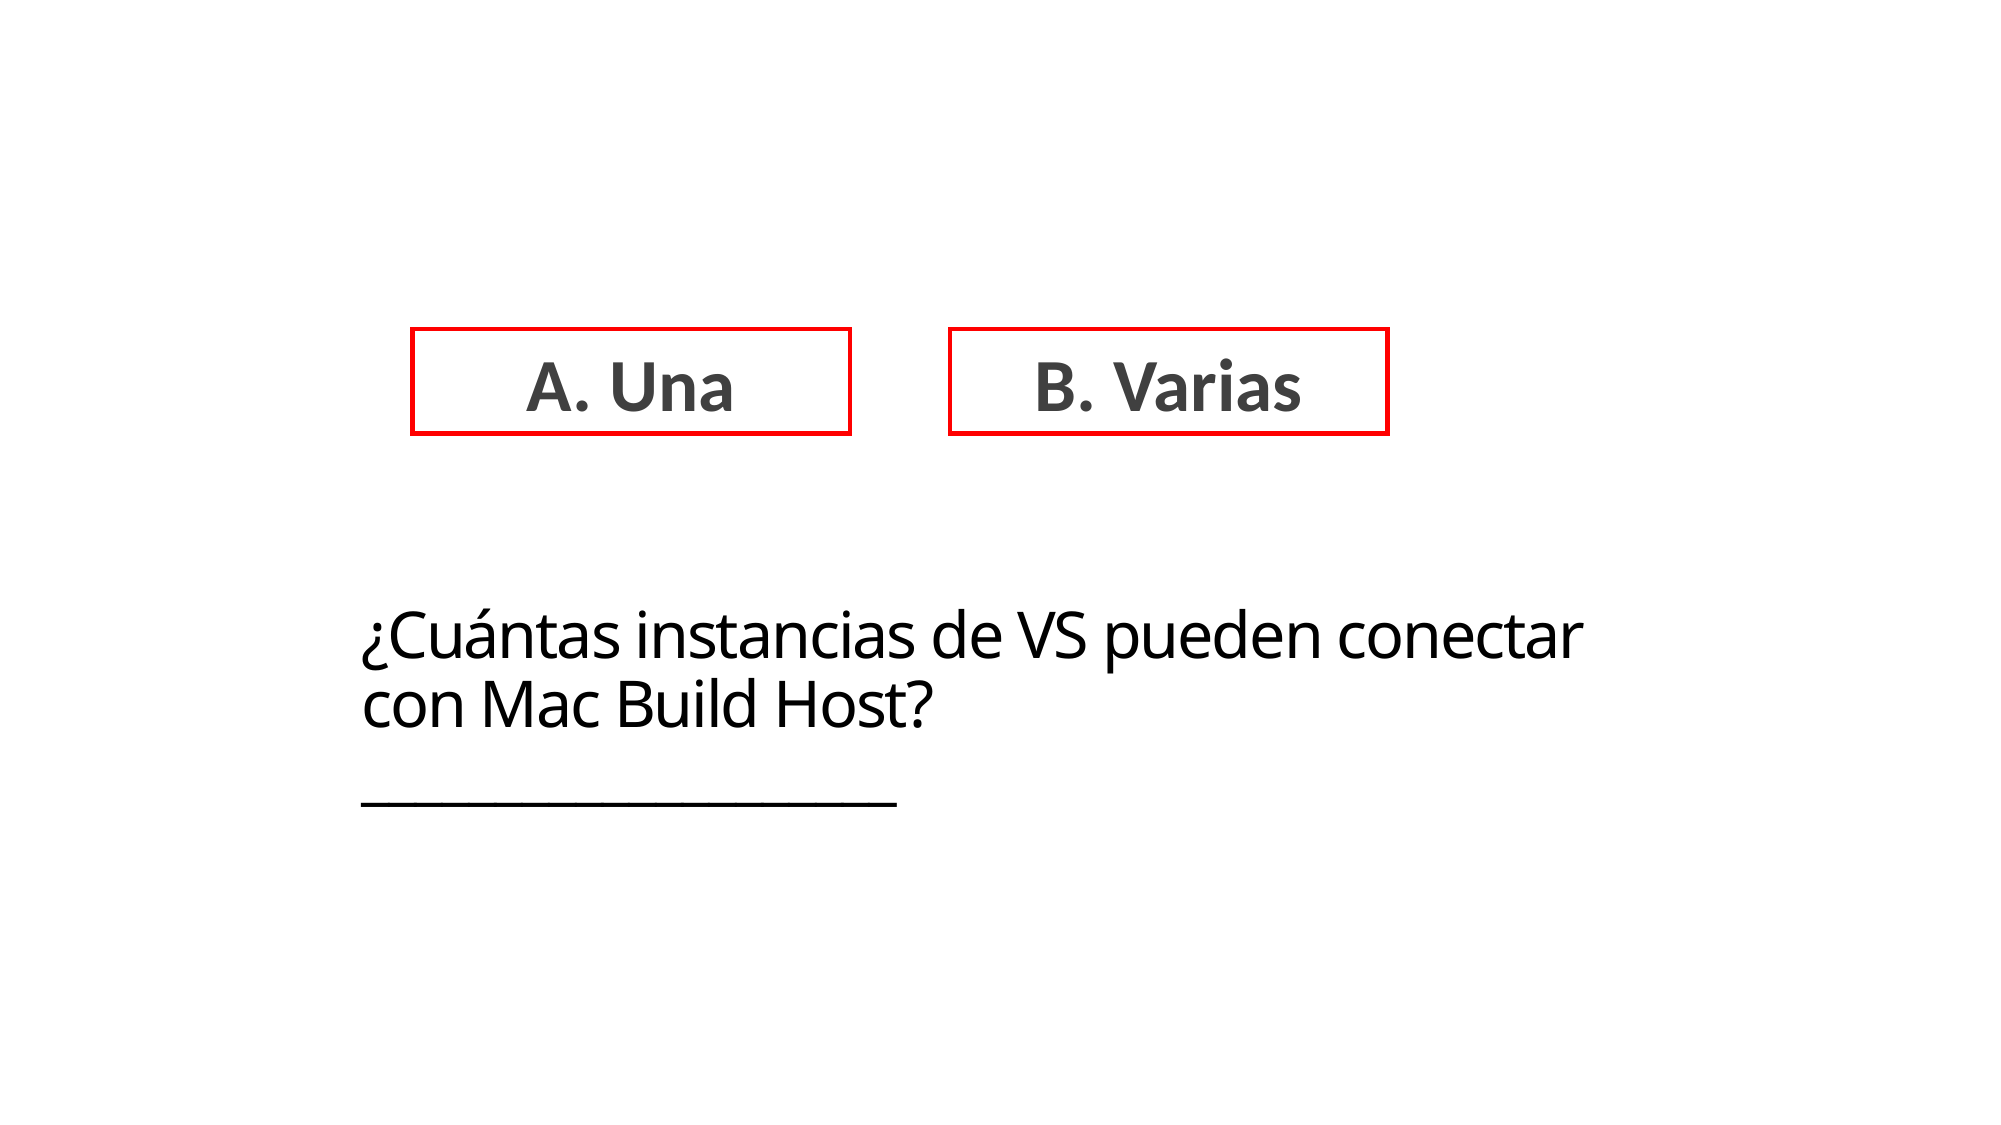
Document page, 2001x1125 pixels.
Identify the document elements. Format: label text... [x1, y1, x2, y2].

text_box B. Varias [949, 329, 1388, 434]
text_box A. Una [412, 329, 850, 434]
title ¿Cuántas instancias de VS pueden conectar con Mac Build Host? ____________________ [337, 587, 1613, 829]
